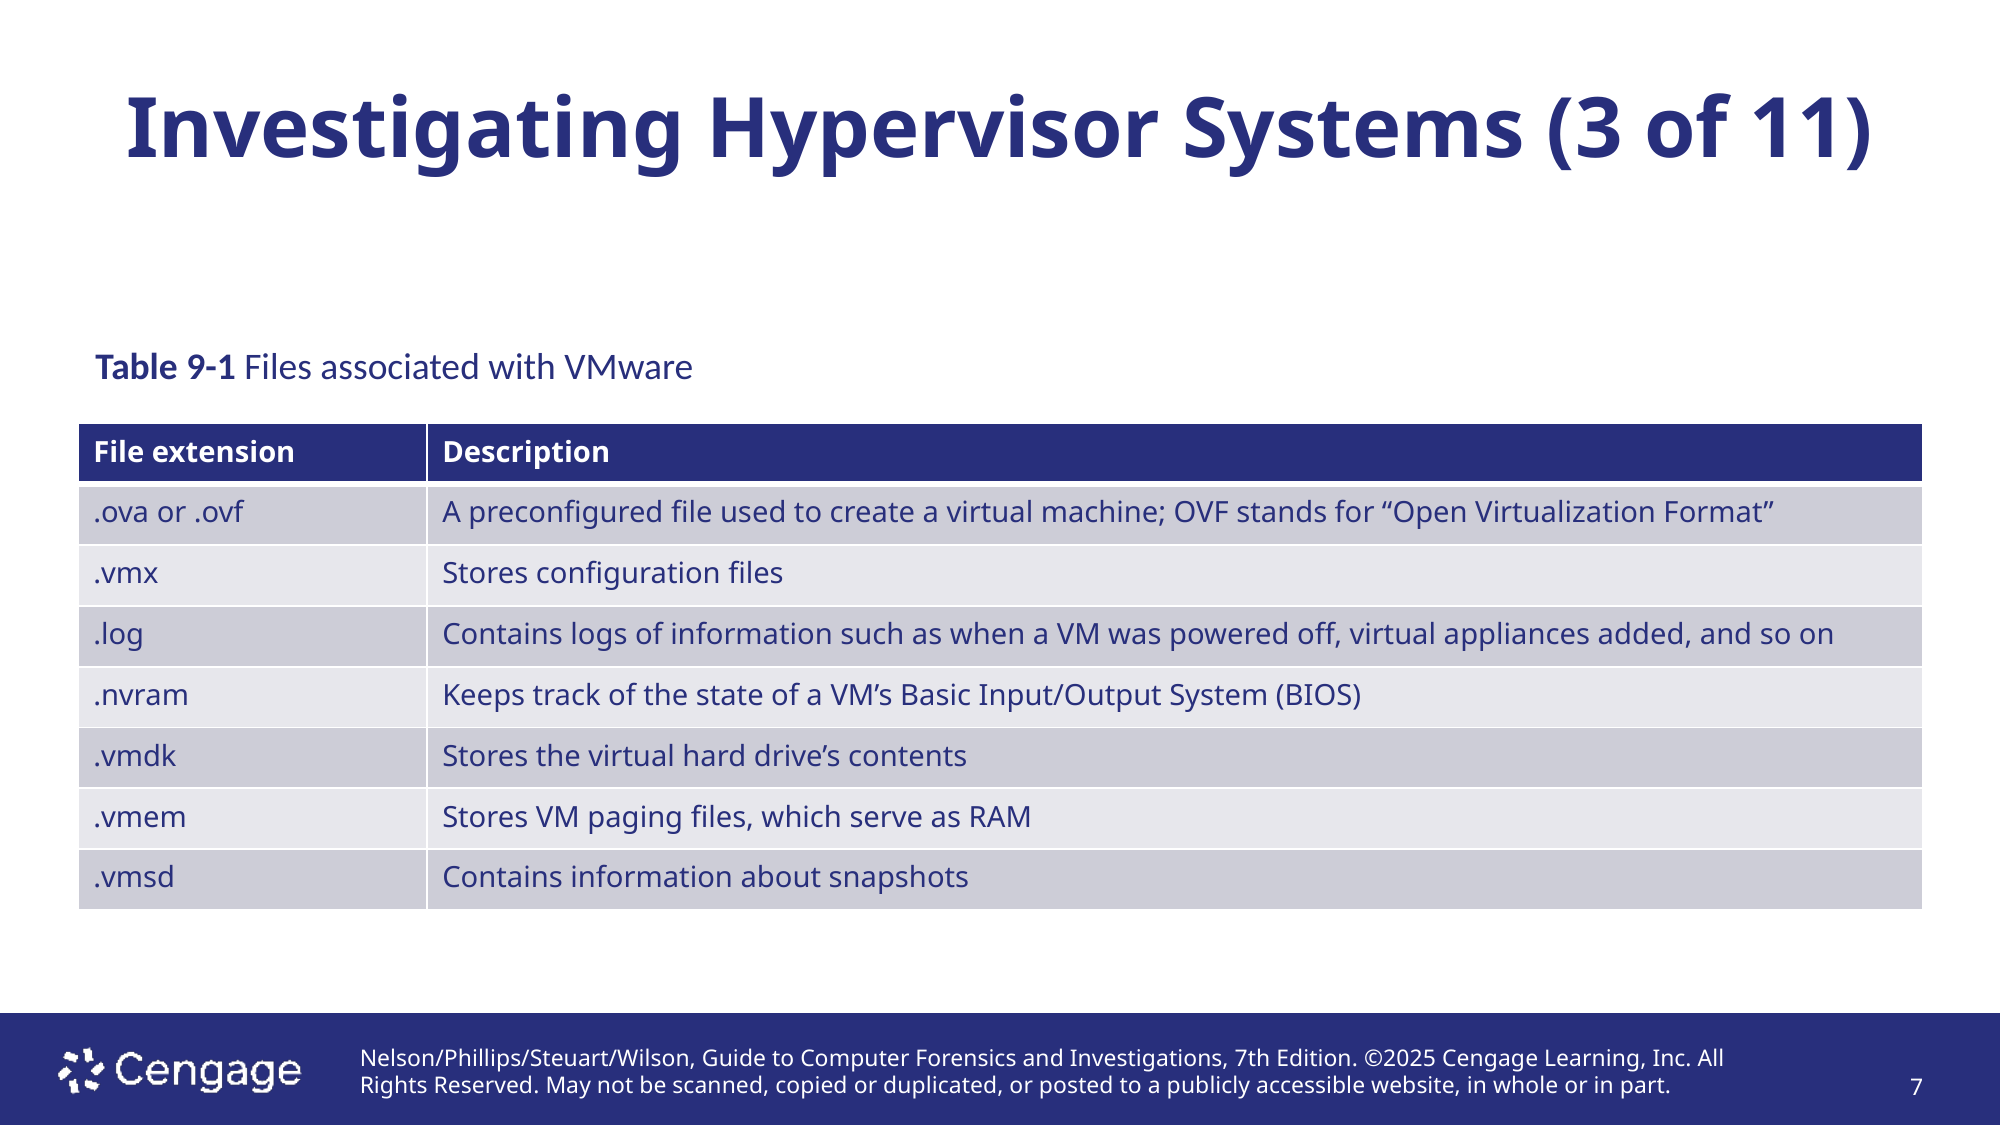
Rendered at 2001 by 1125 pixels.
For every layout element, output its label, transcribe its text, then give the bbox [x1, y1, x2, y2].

table_header Description [428, 424, 1922, 481]
table_cell Stores the virtual hard drive’s contents [428, 728, 1922, 787]
table_cell Contains logs of information such as when a VM was powered off, virtual appliances added, and so on [428, 607, 1922, 666]
table_cell .vmem [79, 789, 426, 848]
text_box Table 9-1 Files associated with VMware [80, 334, 709, 394]
table_cell .vmsd [79, 850, 426, 909]
table_cell Stores configuration files [428, 546, 1922, 605]
table_cell Keeps track of the state of a VM’s Basic Input/Output System (BIOS) [428, 668, 1922, 727]
table_cell .log [79, 607, 426, 666]
picture [30, 1020, 329, 1122]
table_cell A preconfigured file used to create a virtual machine; OVF stands for “Open Virtualization Format” [428, 487, 1922, 544]
table_cell .nvram [79, 668, 426, 727]
table_cell Contains information about snapshots [428, 850, 1922, 909]
table_cell .ova or .ovf [79, 487, 426, 544]
table_header File extension [79, 424, 426, 481]
title Investigating Hypervisor Systems (3 of 11) [78, 77, 1923, 278]
table_cell Stores VM paging files, which serve as RAM [428, 789, 1922, 848]
table_cell .vmx [79, 546, 426, 605]
table_cell .vmdk [79, 728, 426, 787]
